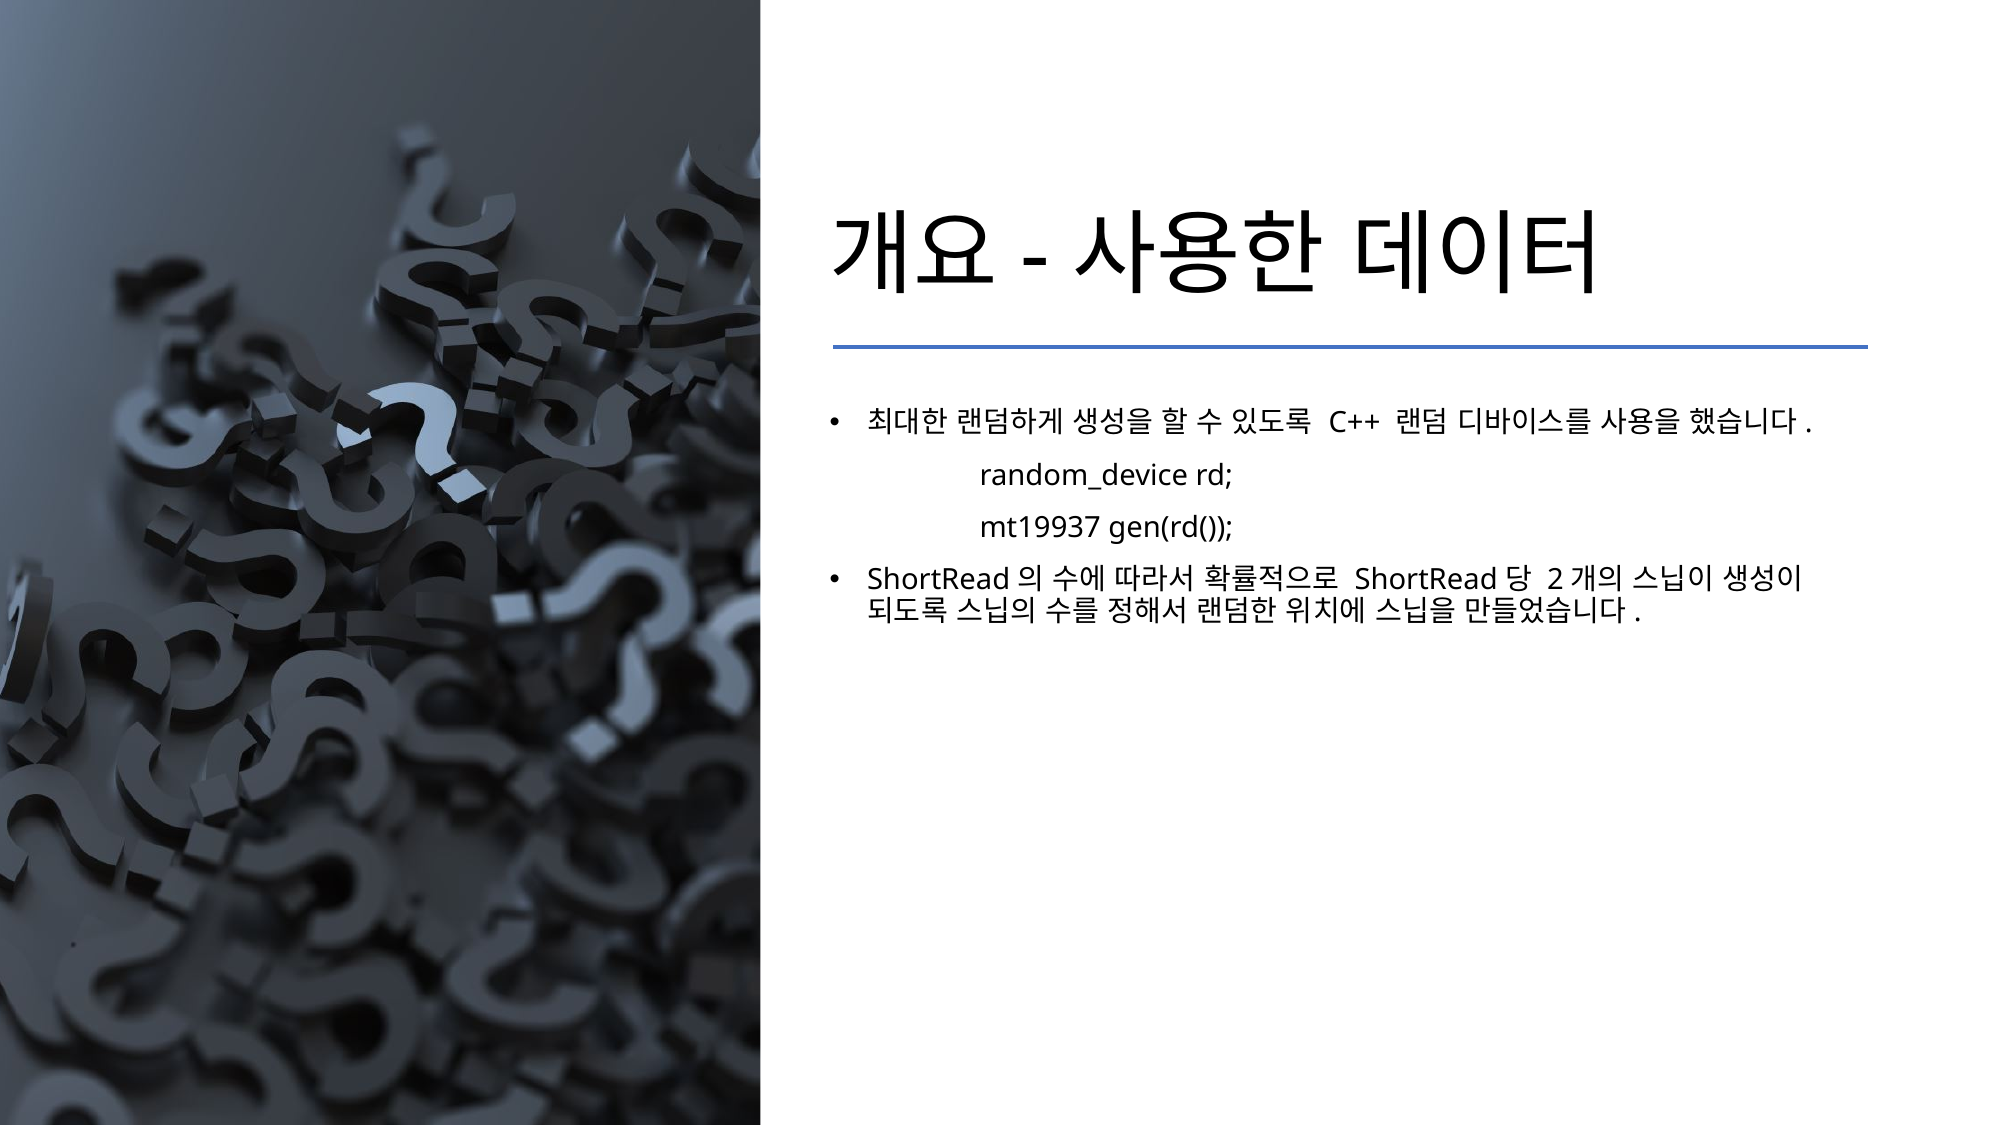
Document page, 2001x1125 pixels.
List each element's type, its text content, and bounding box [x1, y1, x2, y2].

title 개요-사용한 데이터 [814, 103, 1895, 315]
picture [0, 0, 761, 1125]
list 최대한 랜덤하게 생성을 할 수 있도록 C++ 랜덤 디바이스를 사용을 했습니다. random_device rd; mt19937 gen(rd()); ShortRead의 수에 따라서 확률적으로 ShortRead당 2개의 스닙이 생성이 되도록 스닙의 수를 정해서 랜덤한 위치에 스닙을 만들었습니다. [814, 399, 1895, 1021]
